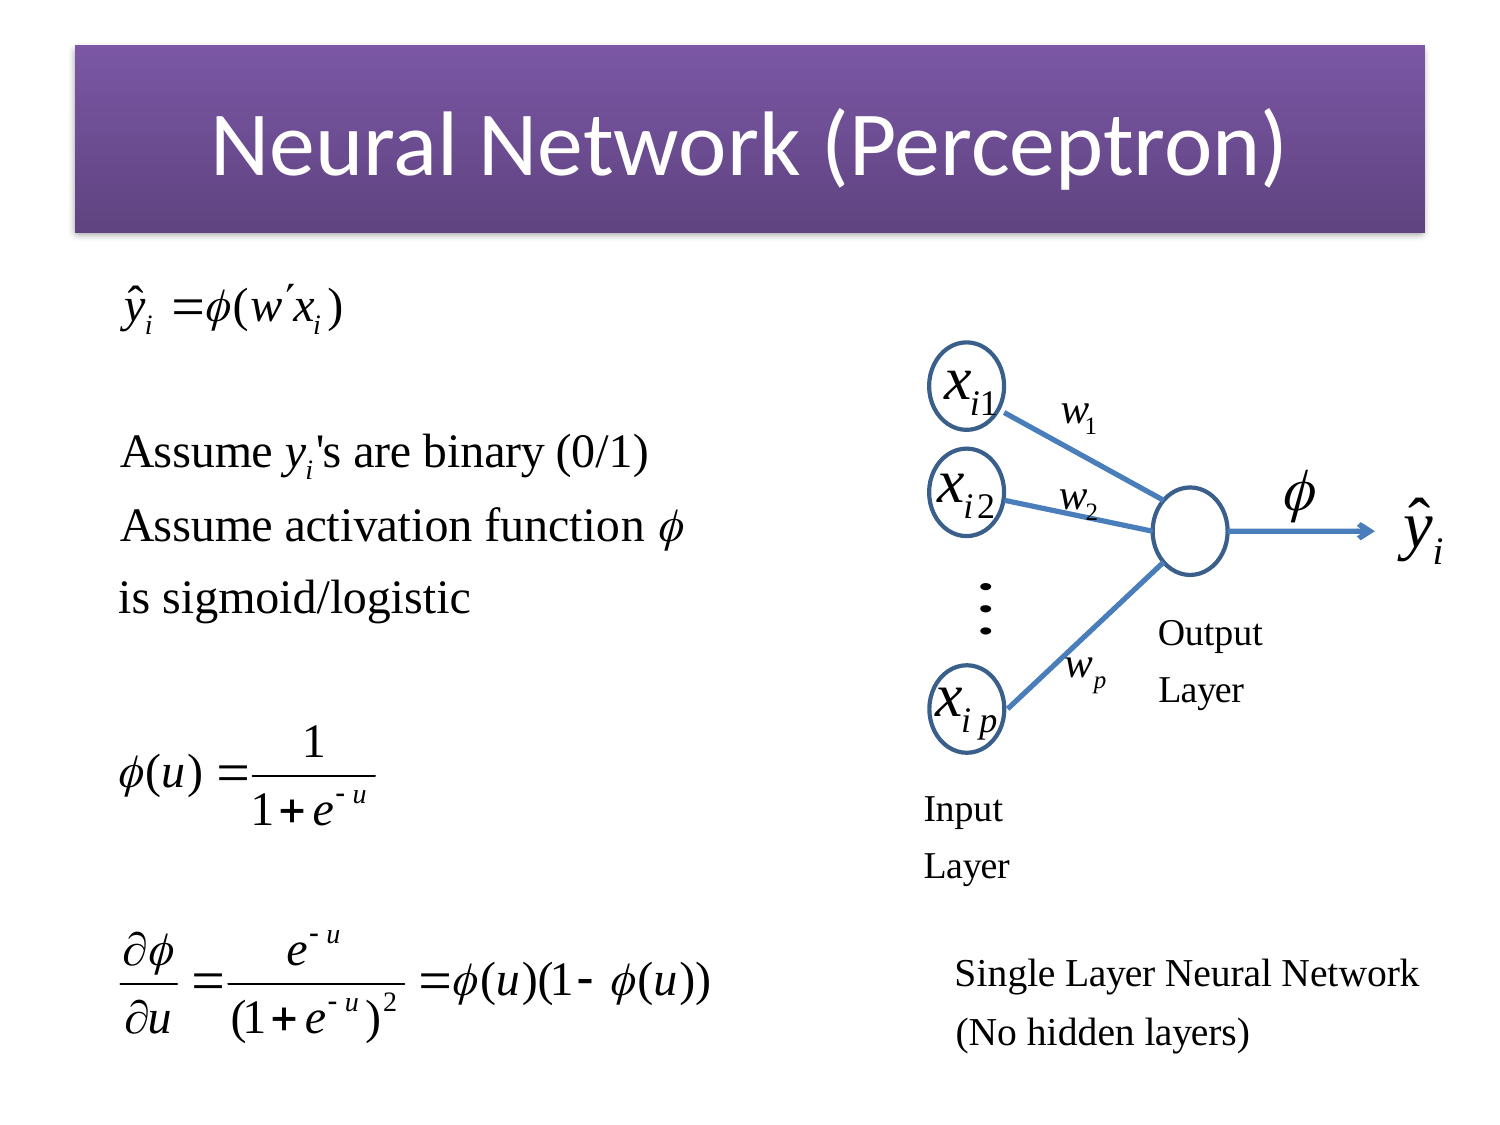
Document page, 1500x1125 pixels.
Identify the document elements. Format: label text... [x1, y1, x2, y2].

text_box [1152, 611, 1270, 720]
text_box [1275, 453, 1328, 537]
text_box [1051, 466, 1106, 532]
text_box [1387, 480, 1455, 582]
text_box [1012, 499, 1046, 532]
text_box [949, 949, 1431, 1063]
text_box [925, 440, 1008, 535]
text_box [1003, 412, 1164, 501]
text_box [923, 654, 1011, 753]
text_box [1056, 634, 1115, 703]
title Neural Network (Perceptron) [75, 45, 1425, 233]
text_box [1110, 499, 1153, 532]
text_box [1007, 561, 1164, 710]
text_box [954, 562, 1005, 641]
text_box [931, 337, 1005, 431]
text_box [917, 787, 1017, 896]
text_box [1053, 380, 1104, 445]
text_box [1151, 485, 1230, 578]
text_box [112, 276, 721, 1055]
